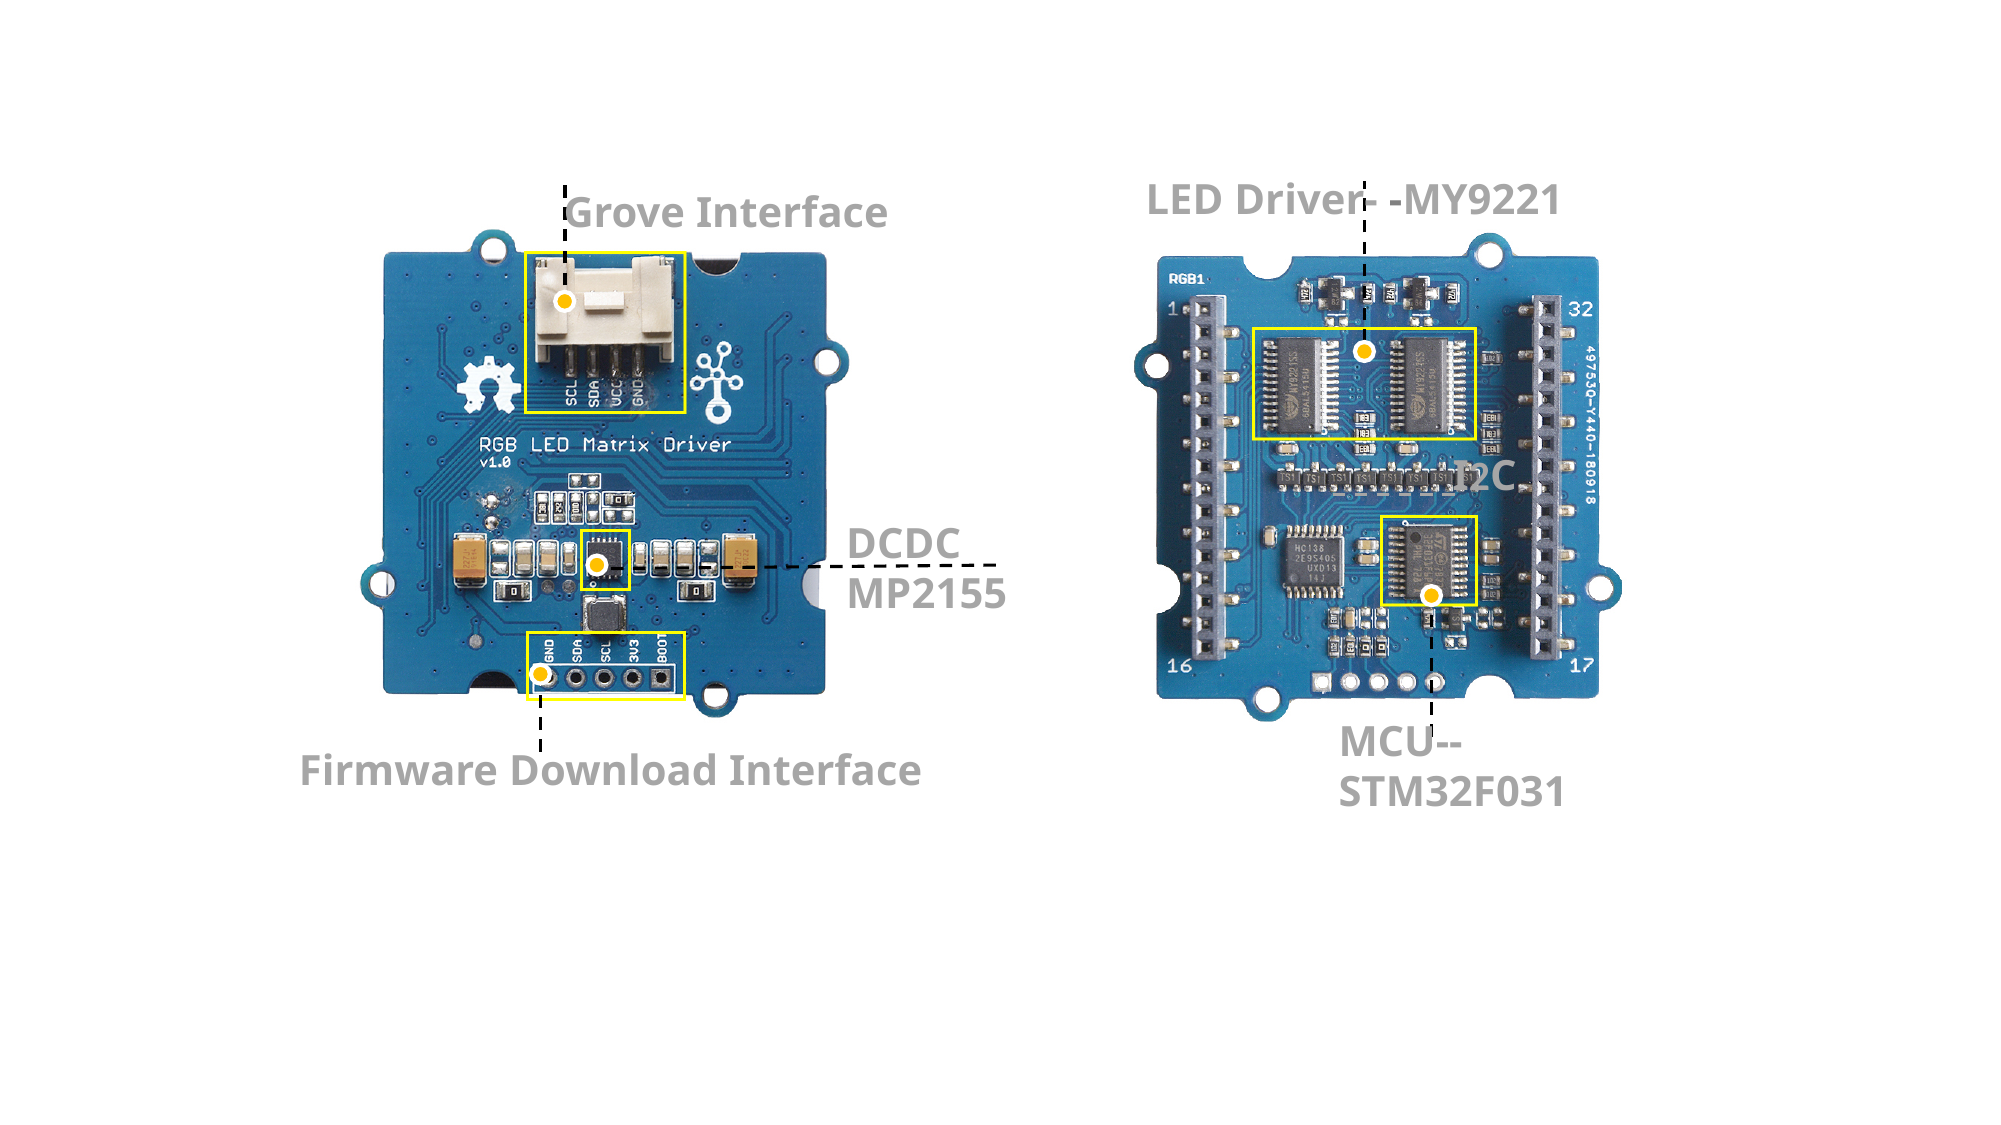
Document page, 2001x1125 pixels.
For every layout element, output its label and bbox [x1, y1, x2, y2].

picture [78, 80, 1903, 873]
text_box [610, 565, 1000, 569]
